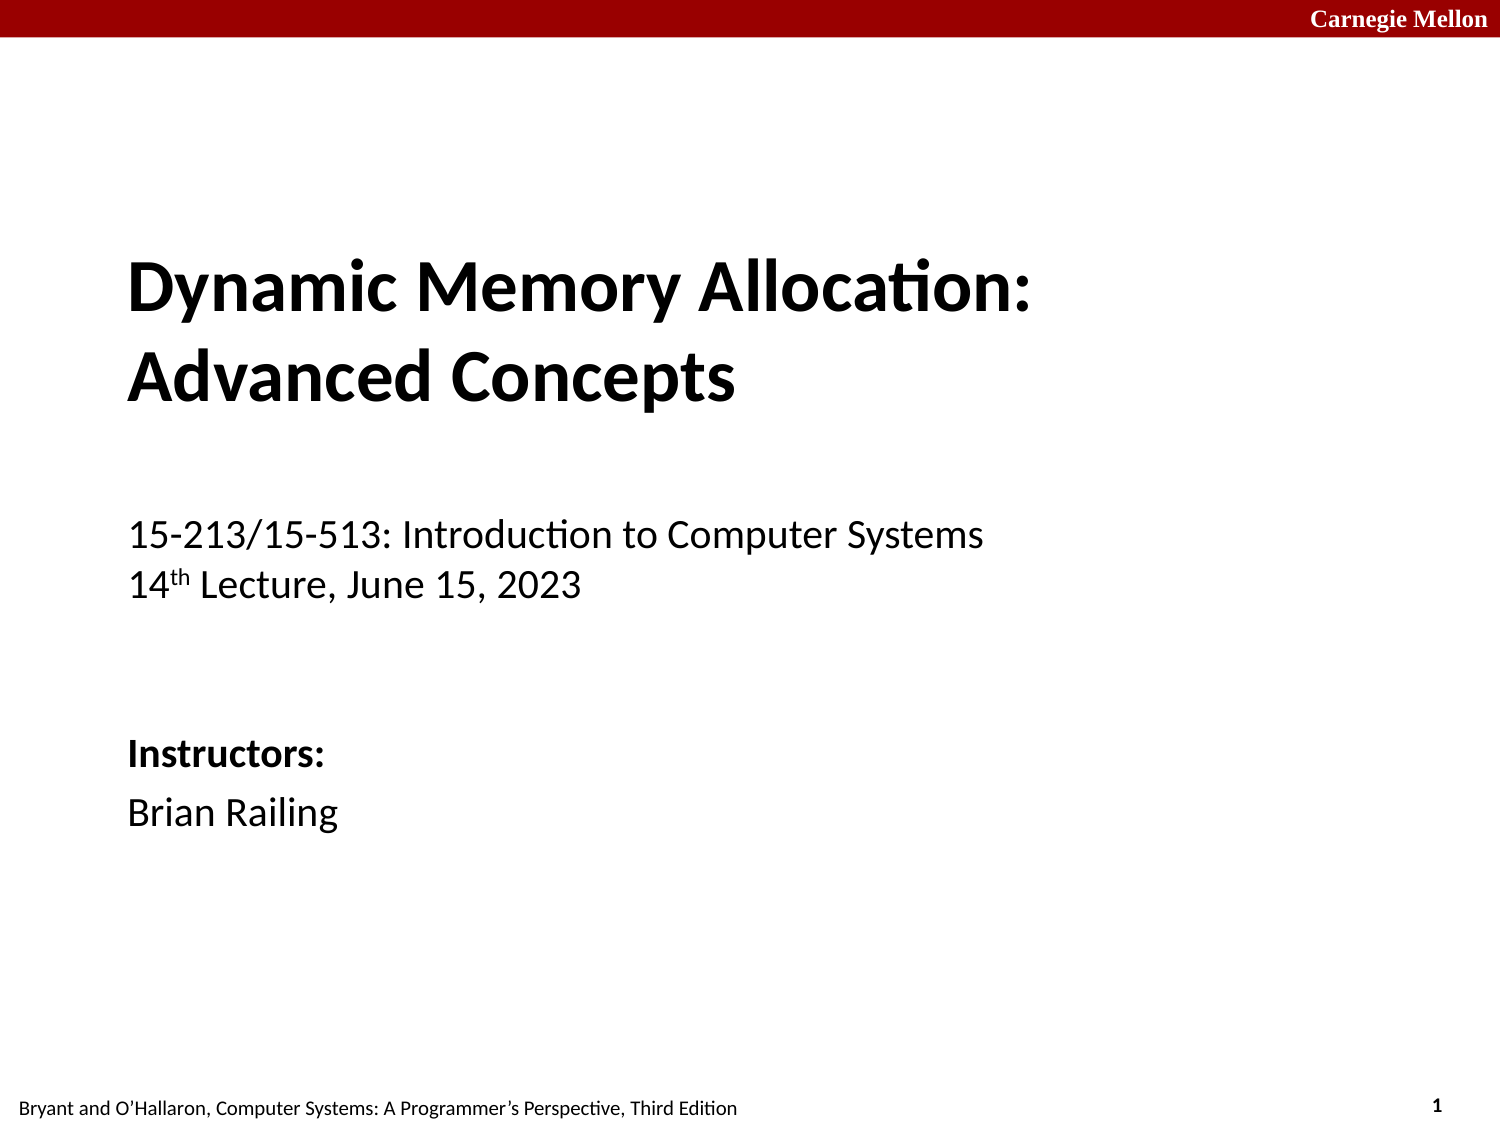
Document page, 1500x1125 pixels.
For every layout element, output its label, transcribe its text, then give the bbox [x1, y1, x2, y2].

title Dynamic Memory Allocation: Advanced Concepts 15-213/15-513: Introduction to Computer Systems 14th Lecture, June 15, 2023 [112, 279, 1388, 563]
text_box Instructors: Brian Railing [112, 718, 869, 843]
